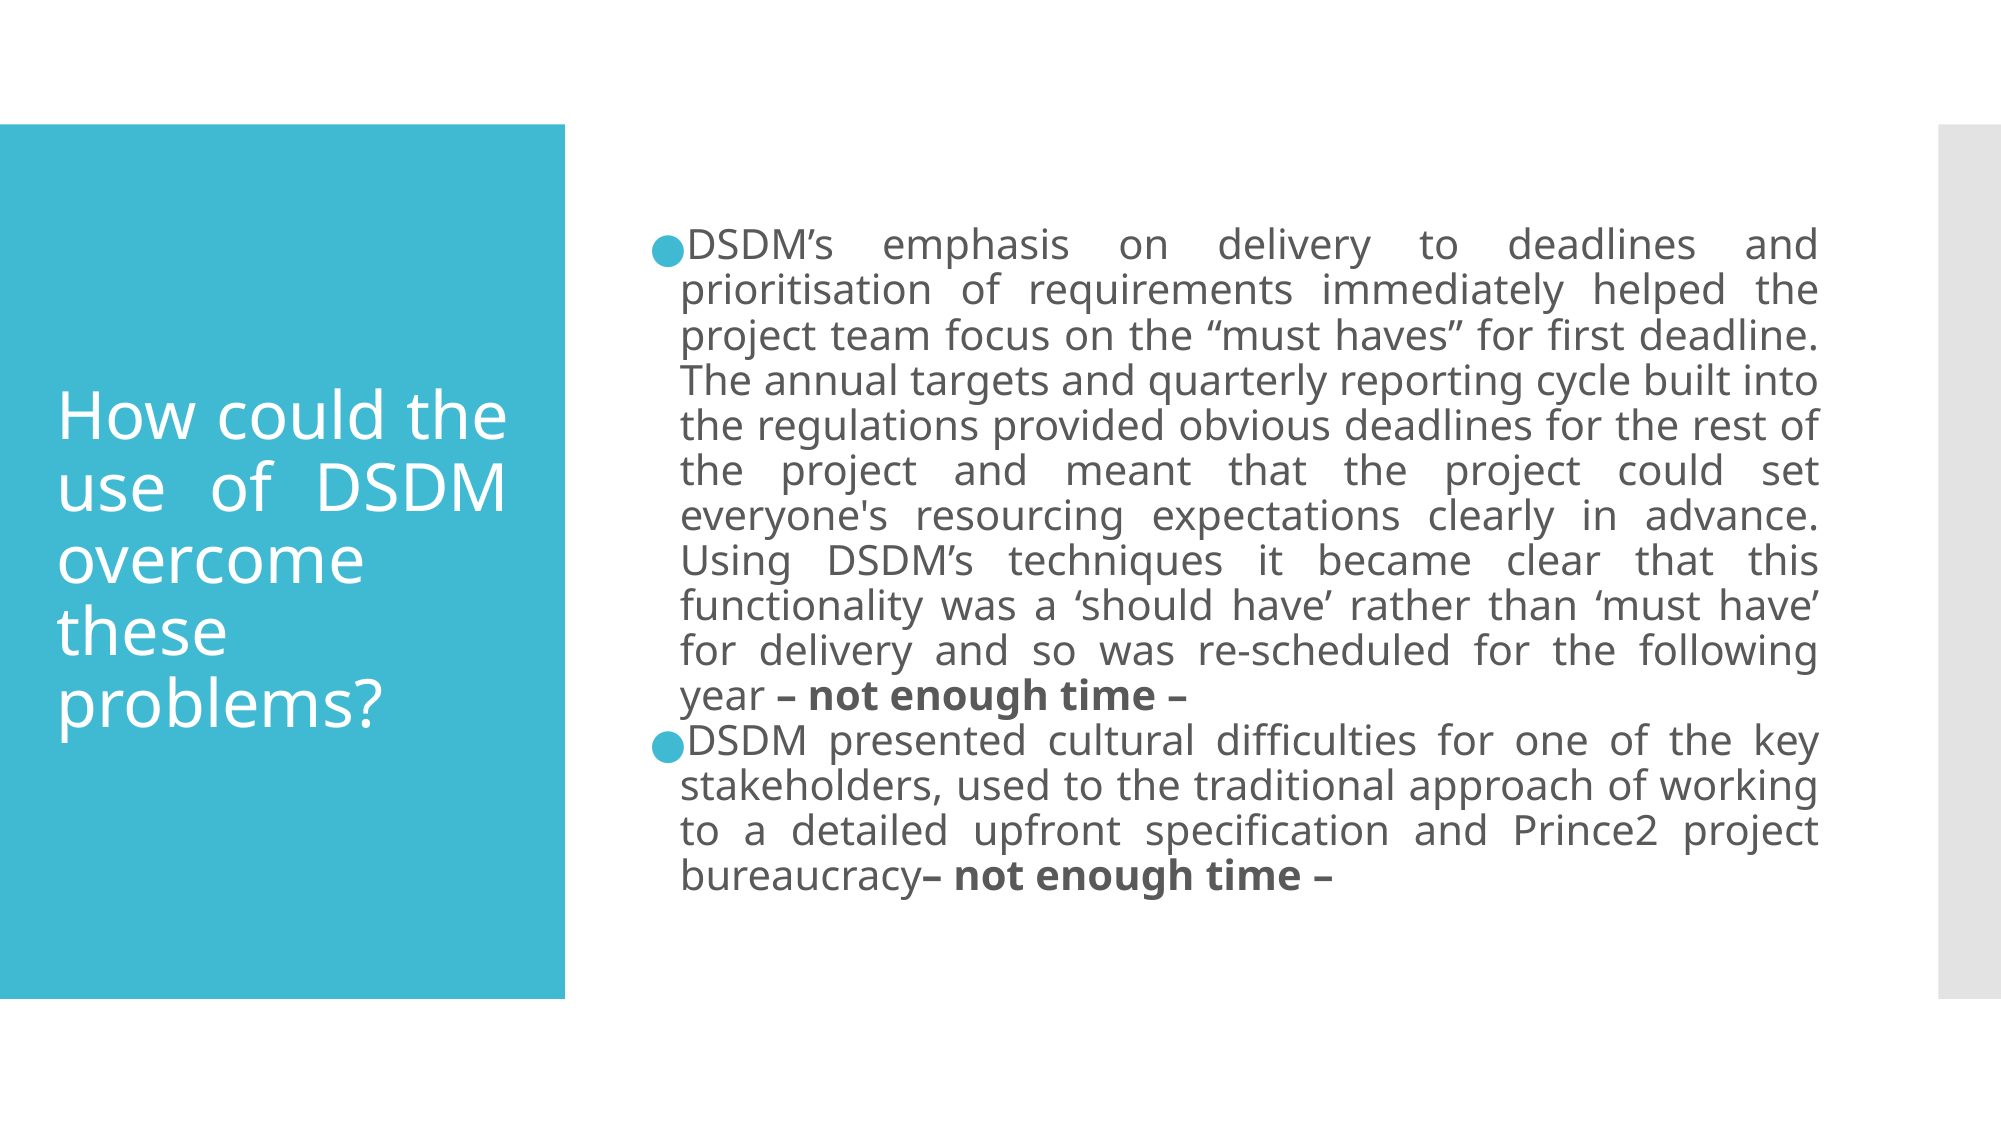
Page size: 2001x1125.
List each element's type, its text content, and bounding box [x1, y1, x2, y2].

list DSDM’s emphasis on delivery to deadlines and prioritisation of requirements immediately helped the project team focus on the “must haves” for first deadline. The annual targets and quarterly reporting cycle built into the regulations provided obvious deadlines for the rest of the project and meant that the project could set everyone's resourcing expectations clearly in advance. Using DSDM’s techniques it became clear that this functionality was a ‘should have’ rather than ‘must have’ for delivery and so was re-scheduled for the following year – not enough time – DSDM presented cultural difficulties for one of the key stakeholders, used to the traditional approach of working to a detailed upfront specification and Prince2 project bureaucracy– not enough time – [634, 141, 1835, 982]
title How could the use of DSDM overcome these problems? [41, 184, 525, 940]
